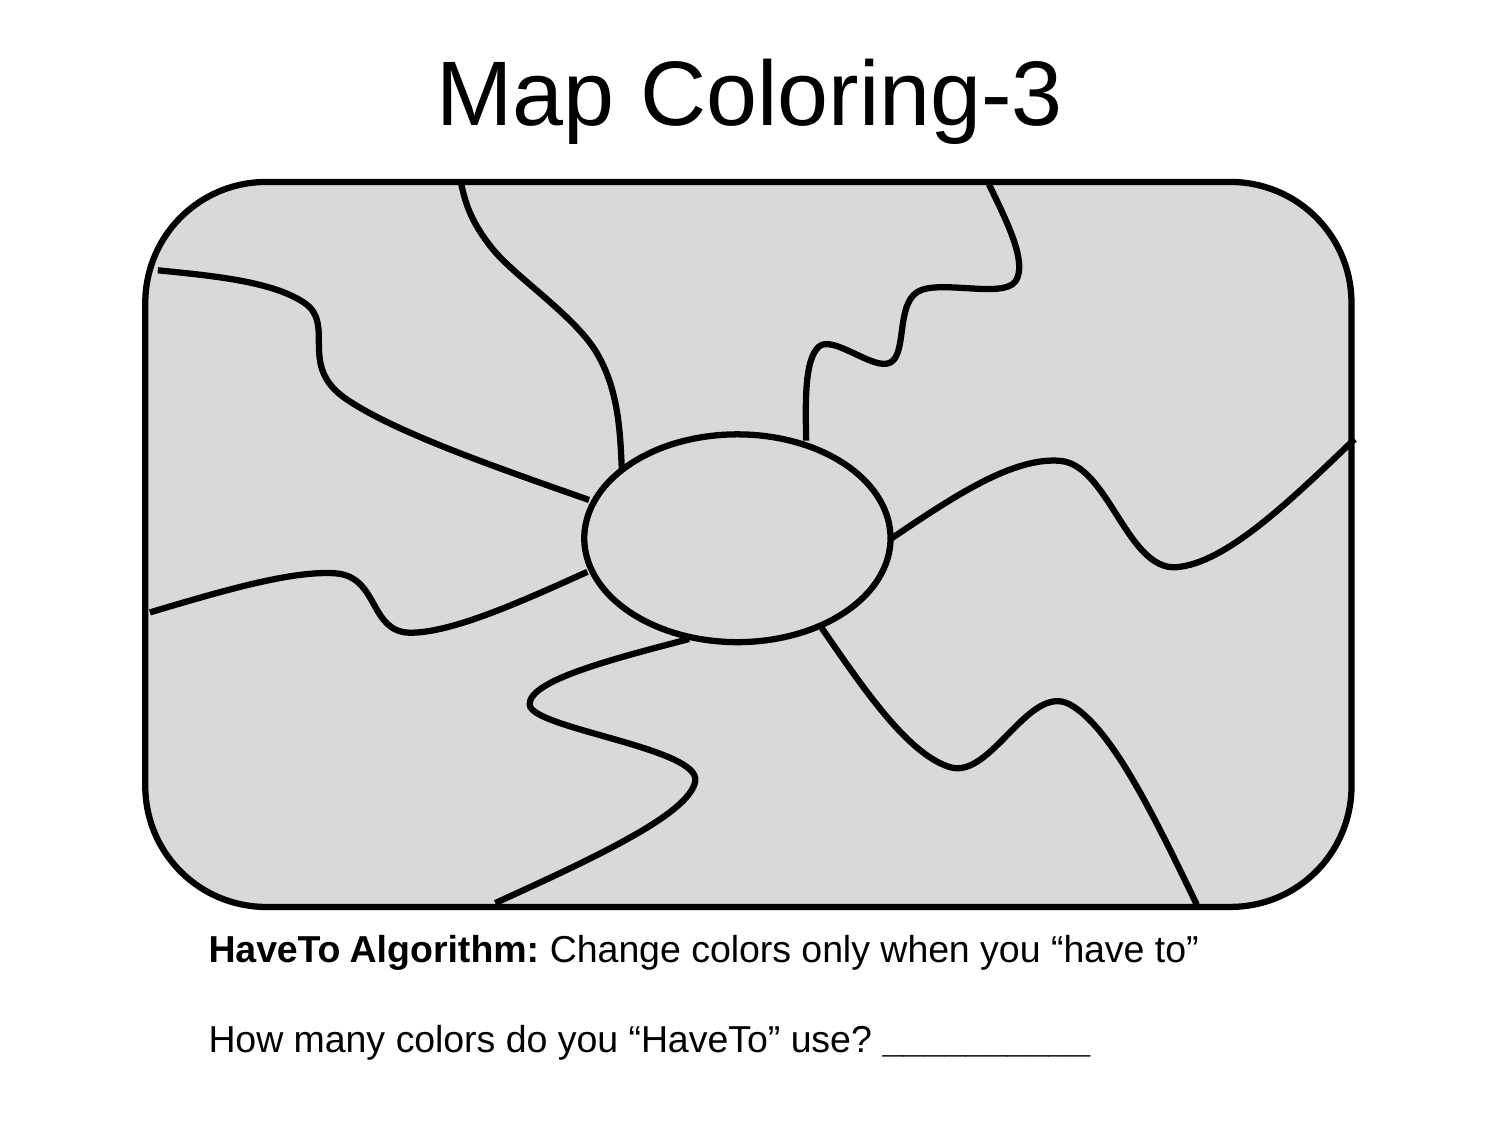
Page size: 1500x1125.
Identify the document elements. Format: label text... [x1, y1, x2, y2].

text_box [890, 439, 1355, 568]
text_box [157, 270, 590, 500]
text_box [460, 182, 622, 471]
text_box [495, 639, 696, 904]
title Map Coloring-3 [75, 31, 1425, 147]
text_box HaveTo Algorithm: Change colors only when you “have to” How many colors do you “HaveTo” use? __________ [193, 917, 1214, 1067]
text_box [805, 184, 1020, 441]
text_box [584, 434, 891, 643]
text_box [149, 571, 588, 633]
text_box [145, 181, 1352, 907]
text_box [821, 628, 1197, 905]
